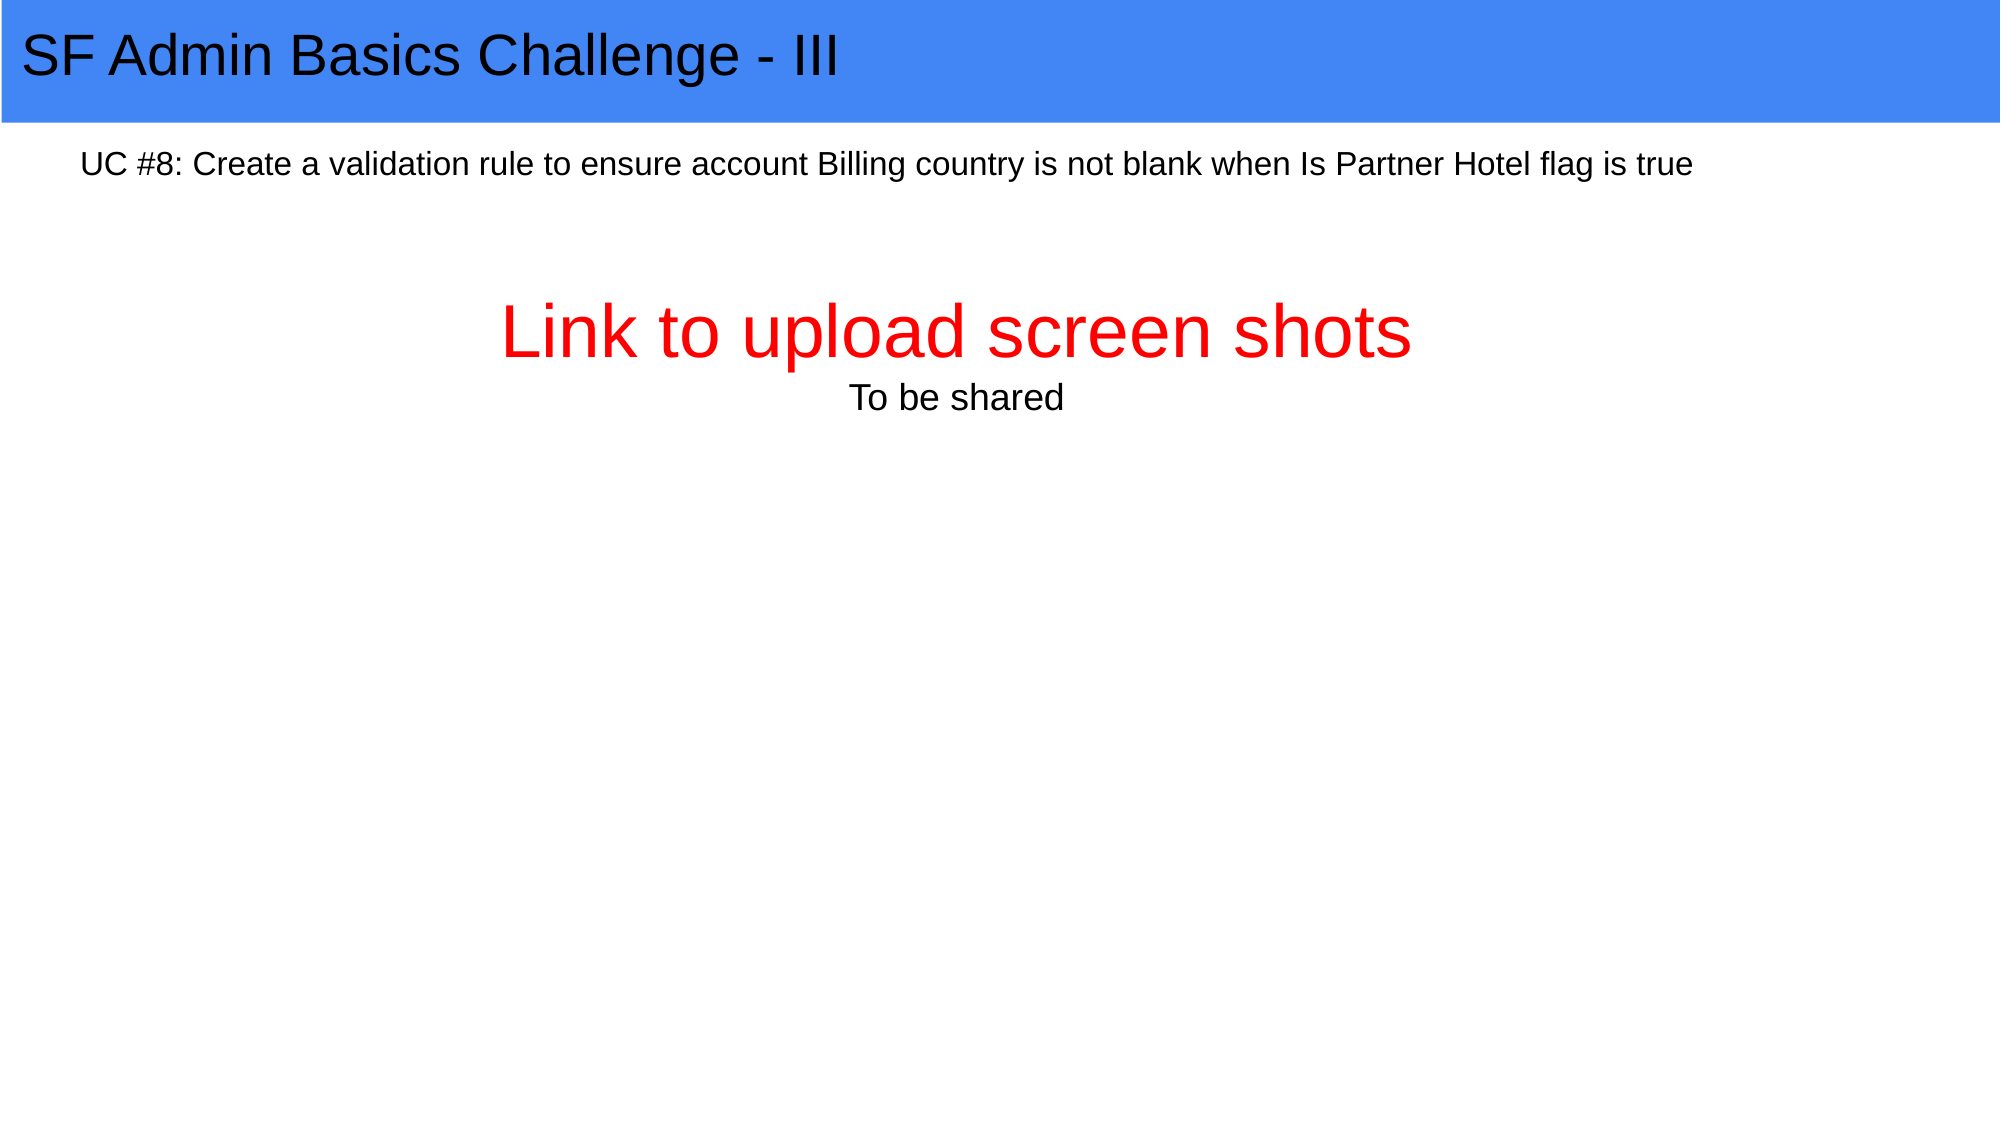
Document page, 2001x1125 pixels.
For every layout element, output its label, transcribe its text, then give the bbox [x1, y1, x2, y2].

title SF Admin Basics Challenge - III [1, 0, 2000, 123]
text_box Link to upload screen shots To be shared [76, 275, 1837, 425]
text_box UC #8: Create a validation rule to ensure account Billing country is not blank when Is Partner Hotel flag is true [59, 122, 1895, 323]
